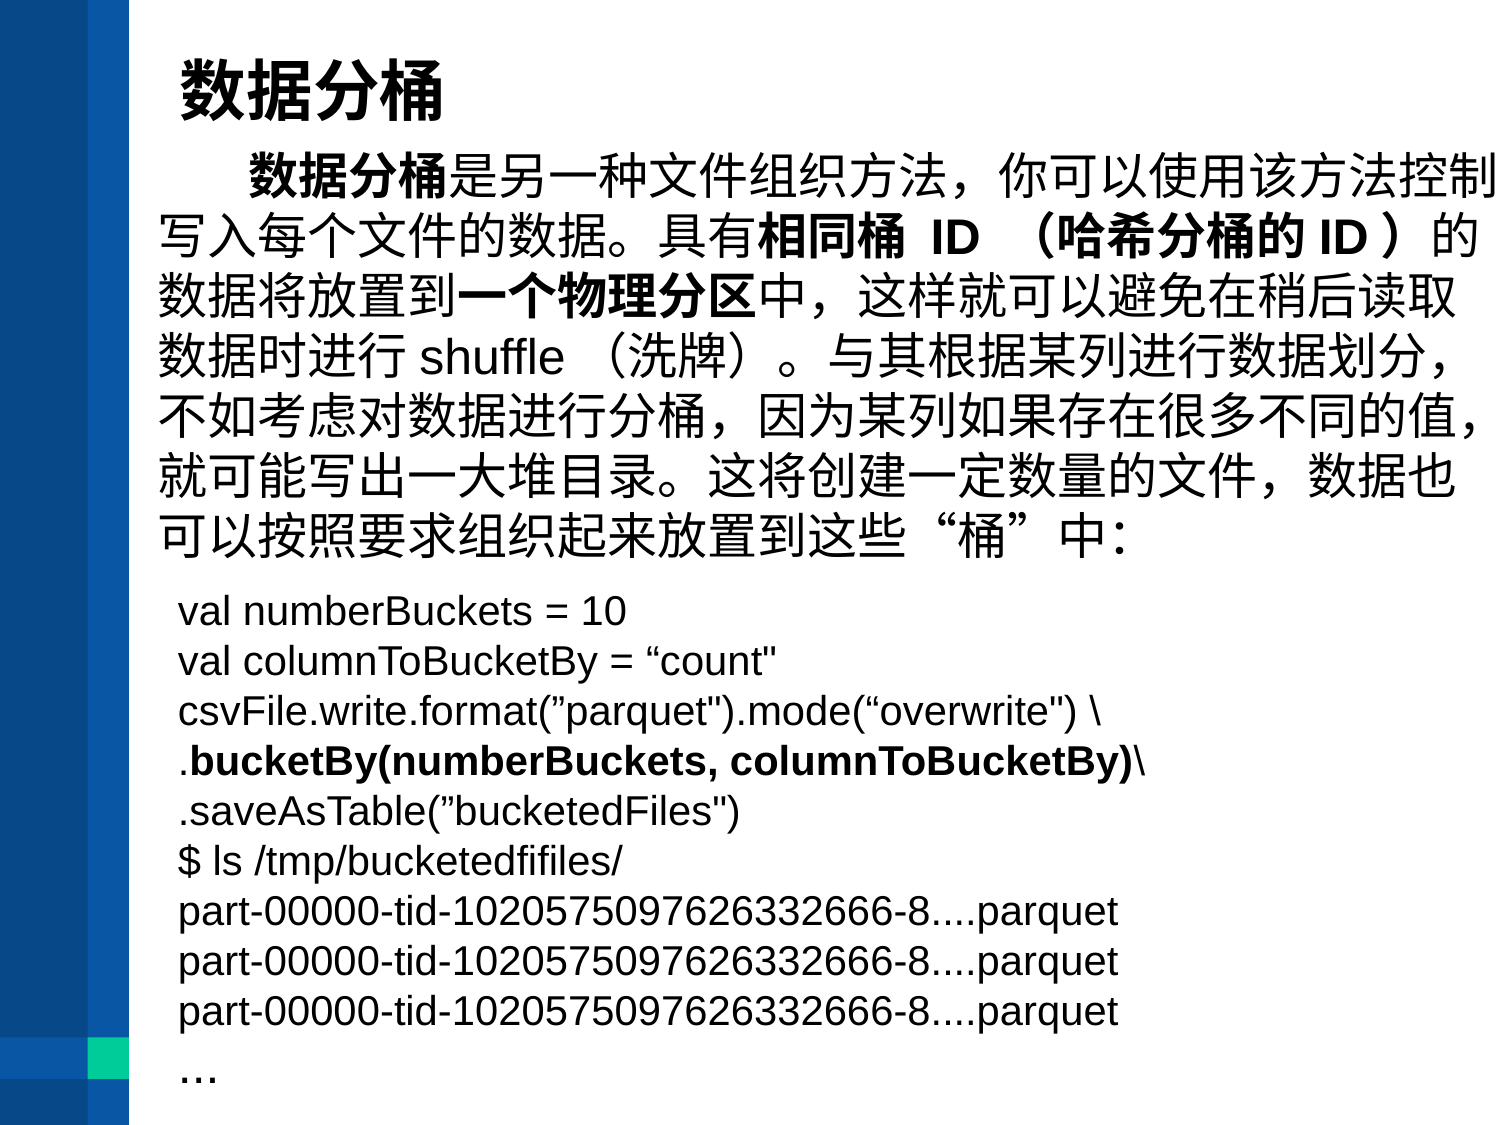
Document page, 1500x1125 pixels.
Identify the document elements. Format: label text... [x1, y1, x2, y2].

text_box 数据分桶 [164, 41, 850, 137]
text_box val numberBuckets = 10 val columnToBucketBy = “count" csvFile.write.format(”parquet").mode(“overwrite") \ .bucketBy(numberBuckets, columnToBucketBy)\ .saveAsTable(”bucketedFiles") $ ls /tmp/bucketedfifiles/ part-00000-tid-1020575097626332666-8....parquet part-00000-tid-1020575097626332666-8....parquet part-00000-tid-1020575097626332666-8....parquet ... [163, 576, 1160, 1102]
text_box 数据分桶是另一种文件组织方法，你可以使用该方法控制写入每个文件的数据。具有相同桶 ID （哈希分桶的ID）的数据将放置到一个物理分区中，这样就可以避免在稍后读取数据时进行shuffle（洗牌）。与其根据某列进行数据划分，不如考虑对数据进行分桶，因为某列如果存在很多不同的值，就可能写出一大堆目录。这将创建一定数量的文件，数据也可以按照要求组织起来放置到这些“桶”中： [142, 137, 1500, 572]
